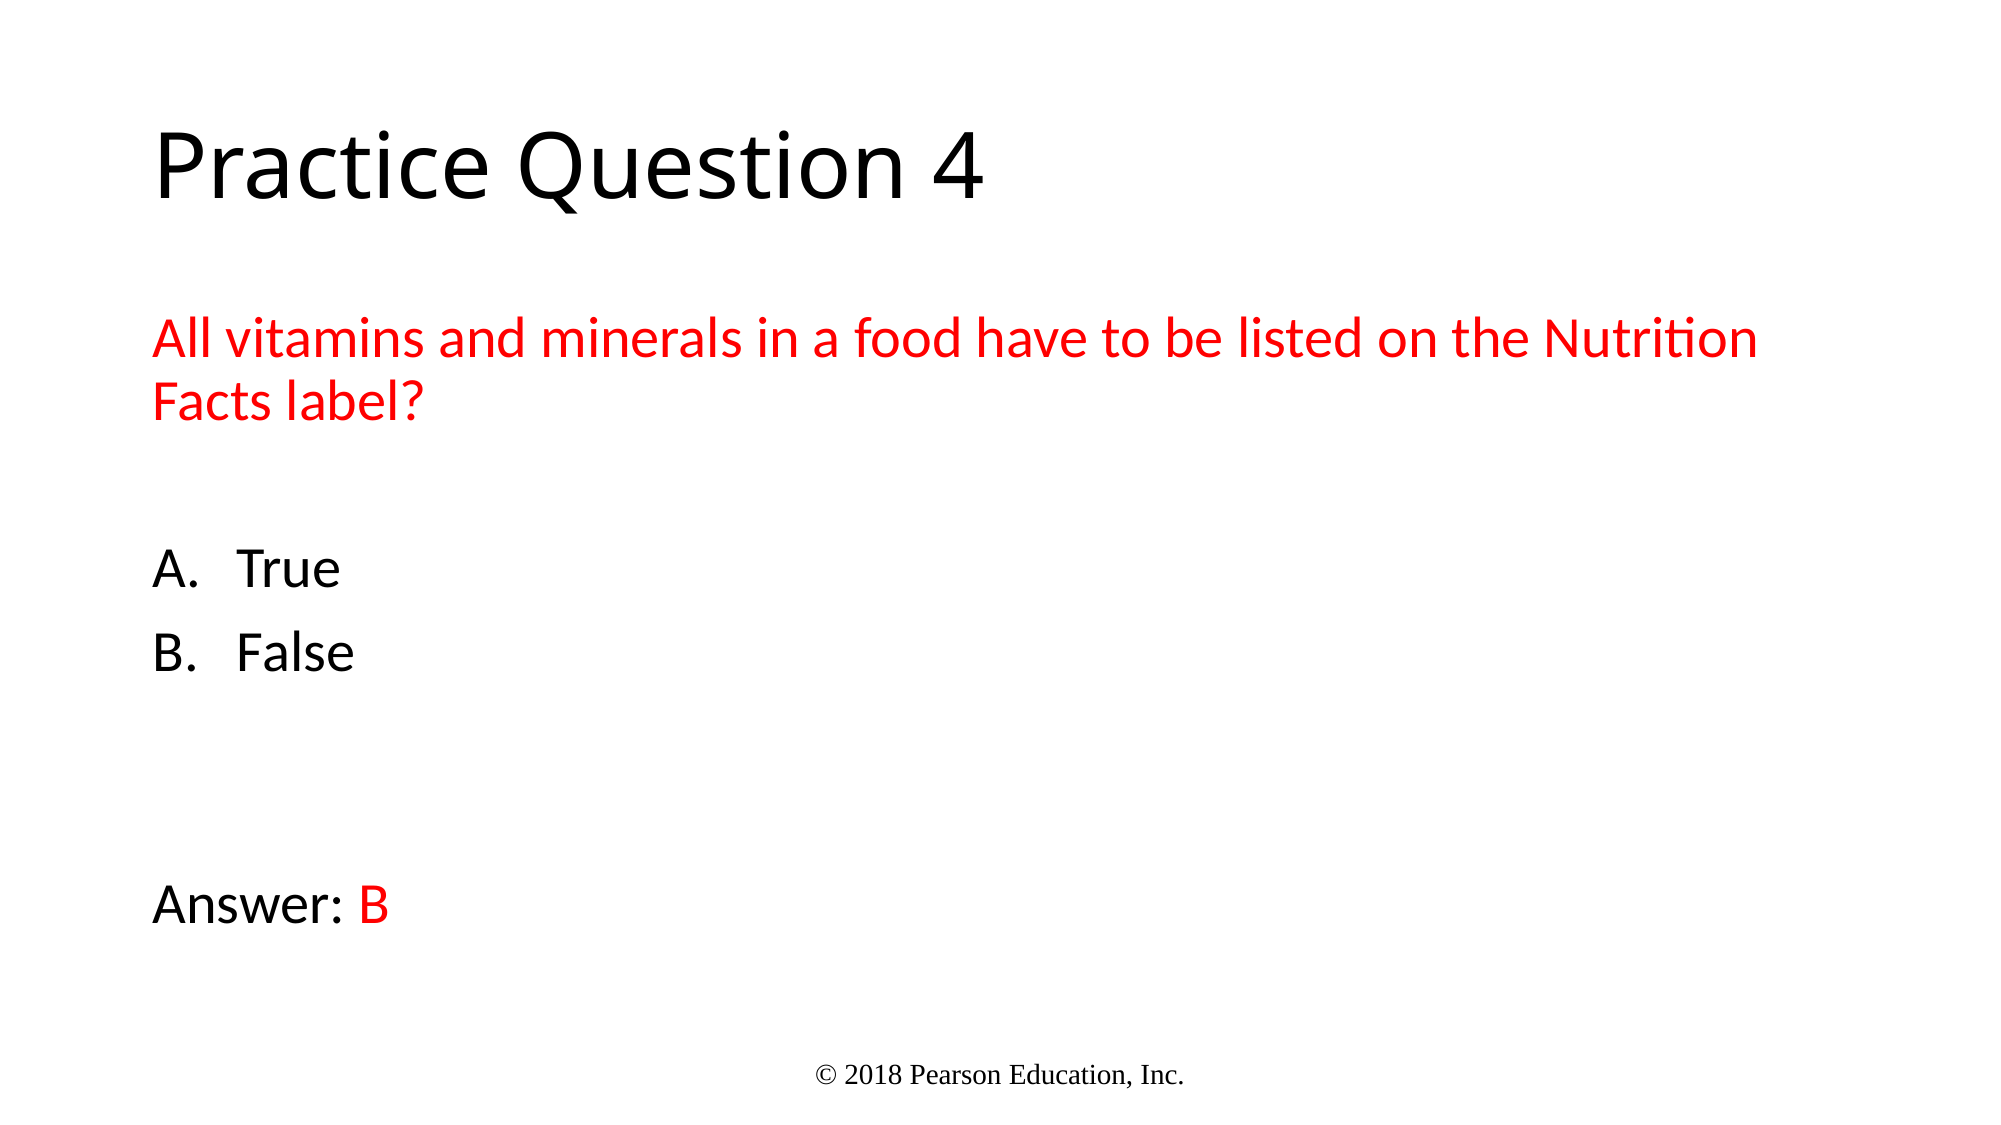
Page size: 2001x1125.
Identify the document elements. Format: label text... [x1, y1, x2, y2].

footer © 2018 Pearson Education, Inc. [662, 1042, 1338, 1103]
list All vitamins and minerals in a food have to be listed on the Nutrition Facts label? True False Answer: B [137, 299, 1863, 1014]
title Practice Question 4 [137, 59, 1863, 278]
